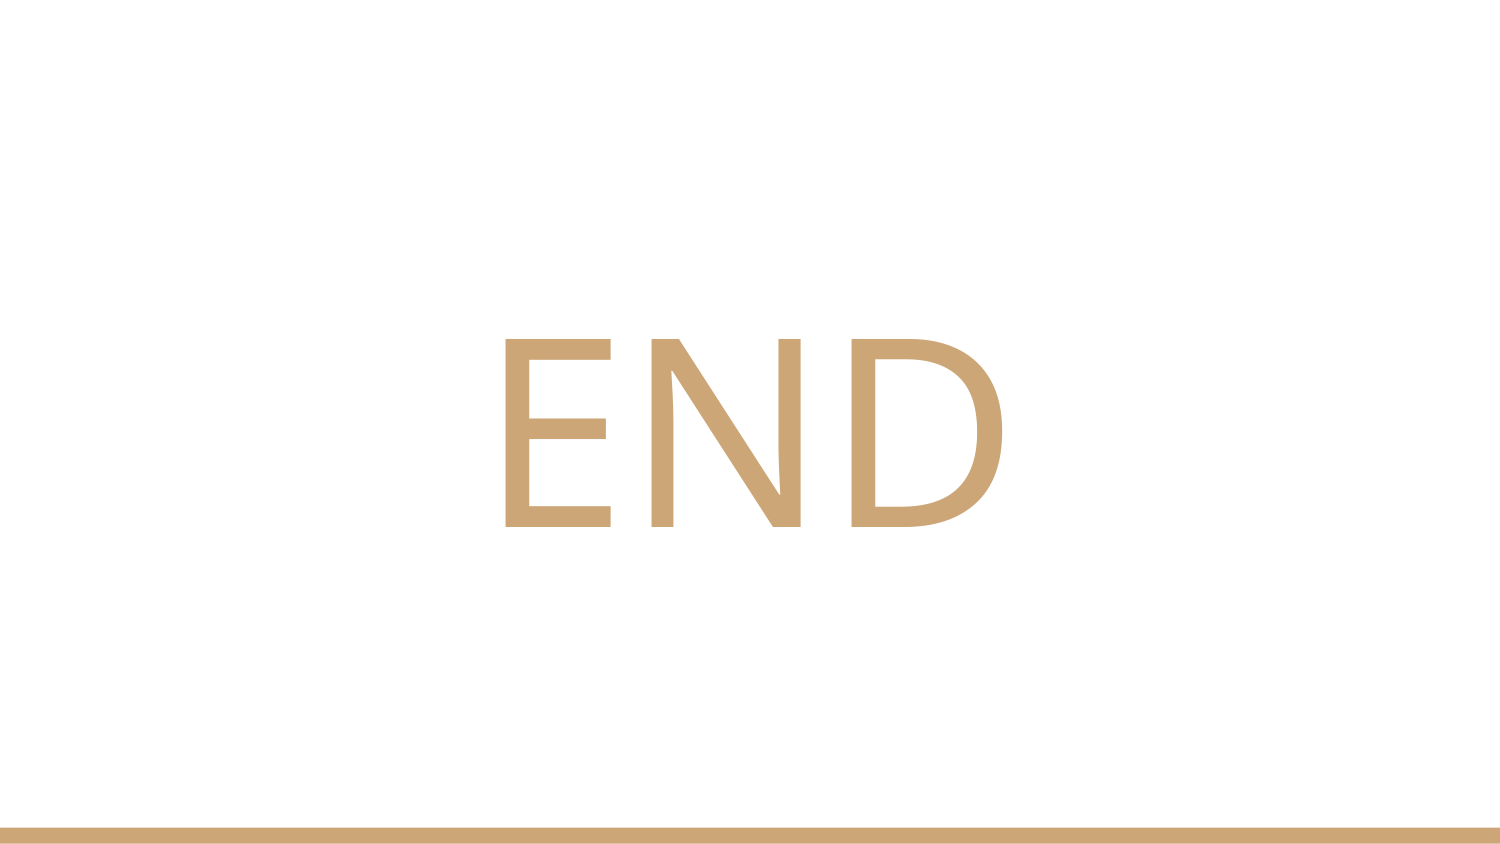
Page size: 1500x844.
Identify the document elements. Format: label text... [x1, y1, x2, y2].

title END [51, 247, 1449, 597]
